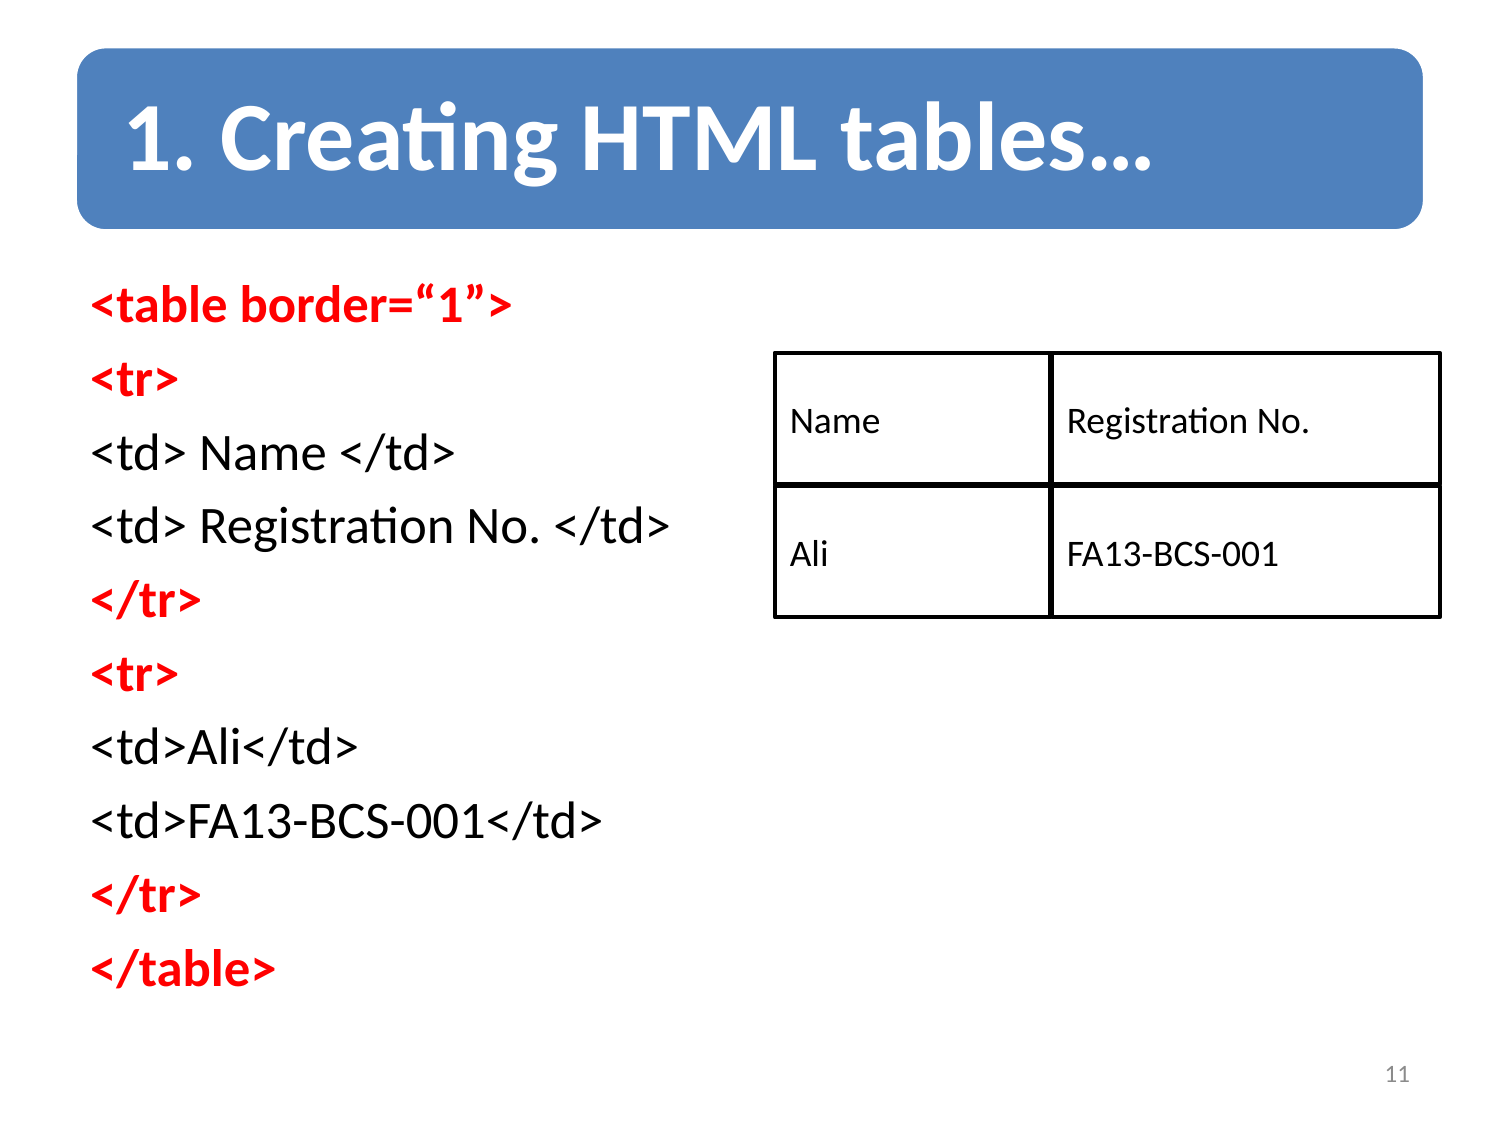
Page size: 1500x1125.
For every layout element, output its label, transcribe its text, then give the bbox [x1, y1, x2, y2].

text_box Ali [773, 484, 1050, 619]
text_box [74, 44, 1426, 233]
text_box FA13-BCS-001 [1050, 484, 1442, 619]
slide_number 11 [1074, 1042, 1425, 1103]
text_box Registration No. [1050, 351, 1442, 484]
text_box Name [773, 351, 1050, 484]
list <table border=“1”> <tr> <td> Name </td> <td> Registration No. </td> </tr> <tr> <td>Ali</td> <td>FA13-BCS-001</td> </tr> </table> [75, 262, 1425, 1005]
